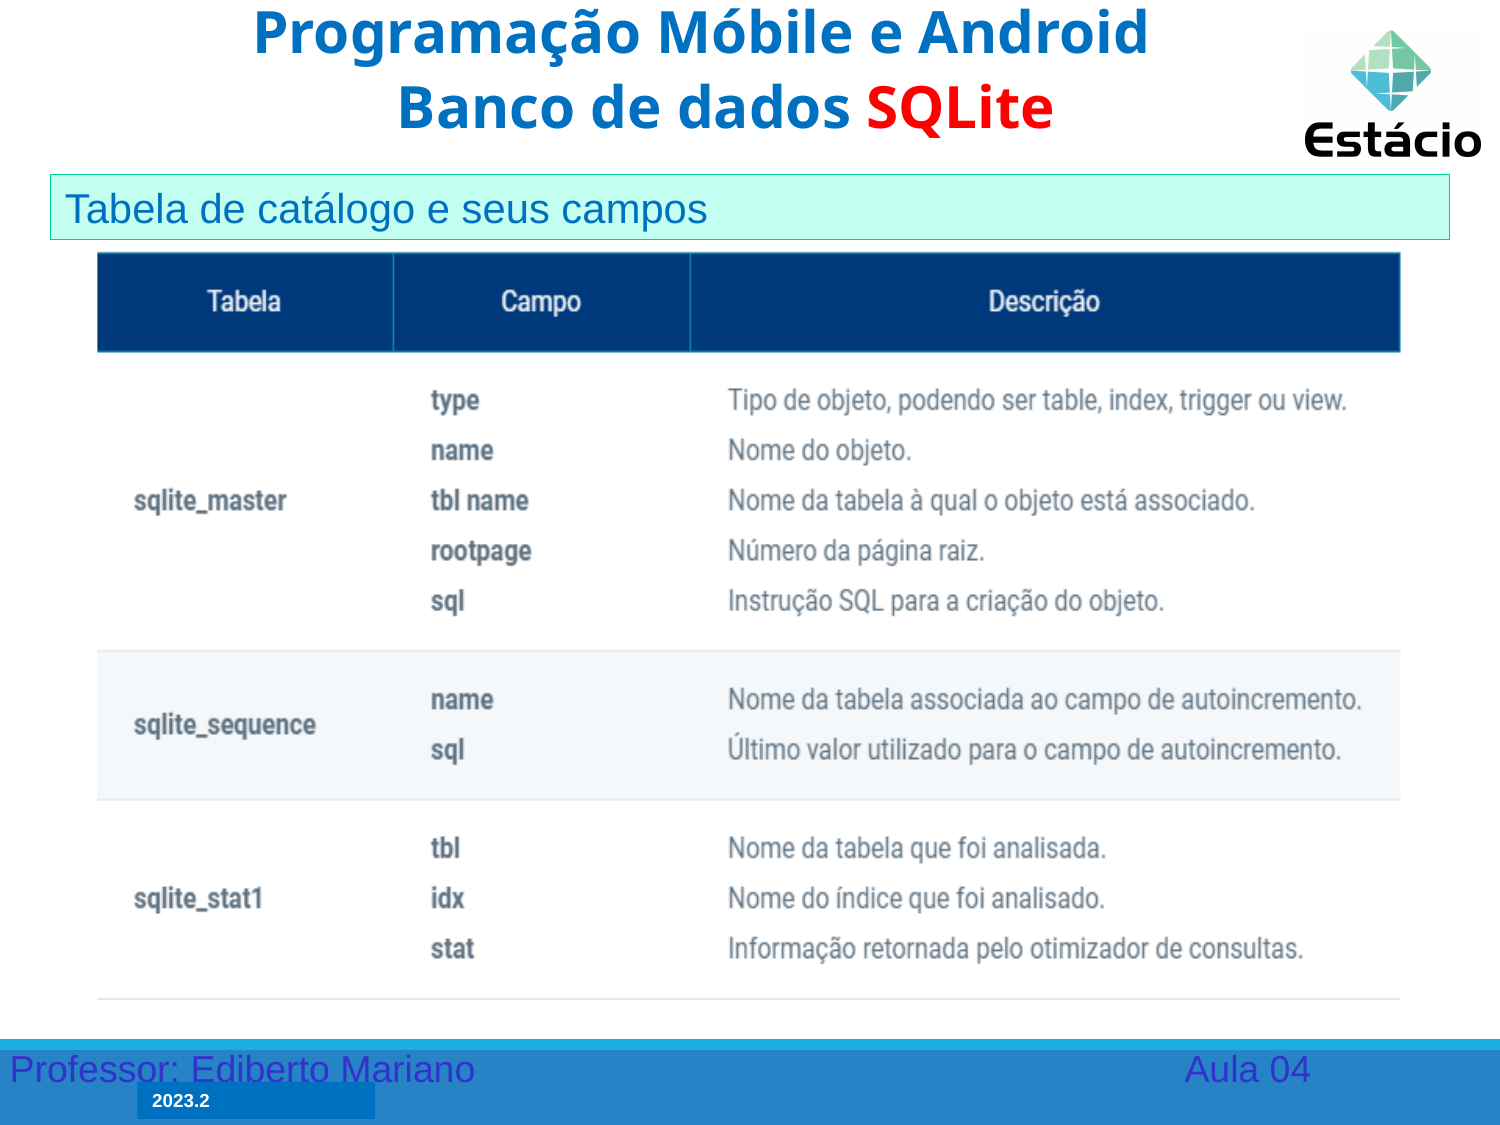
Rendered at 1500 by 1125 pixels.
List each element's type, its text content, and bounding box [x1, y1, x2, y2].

text_box Programação Móbile e Android [237, 0, 1165, 73]
text_box Banco de dados SQLite [382, 62, 1070, 148]
picture [95, 249, 1404, 1000]
text_box Tabela de catálogo e seus campos [50, 174, 1450, 240]
picture [1305, 29, 1481, 157]
